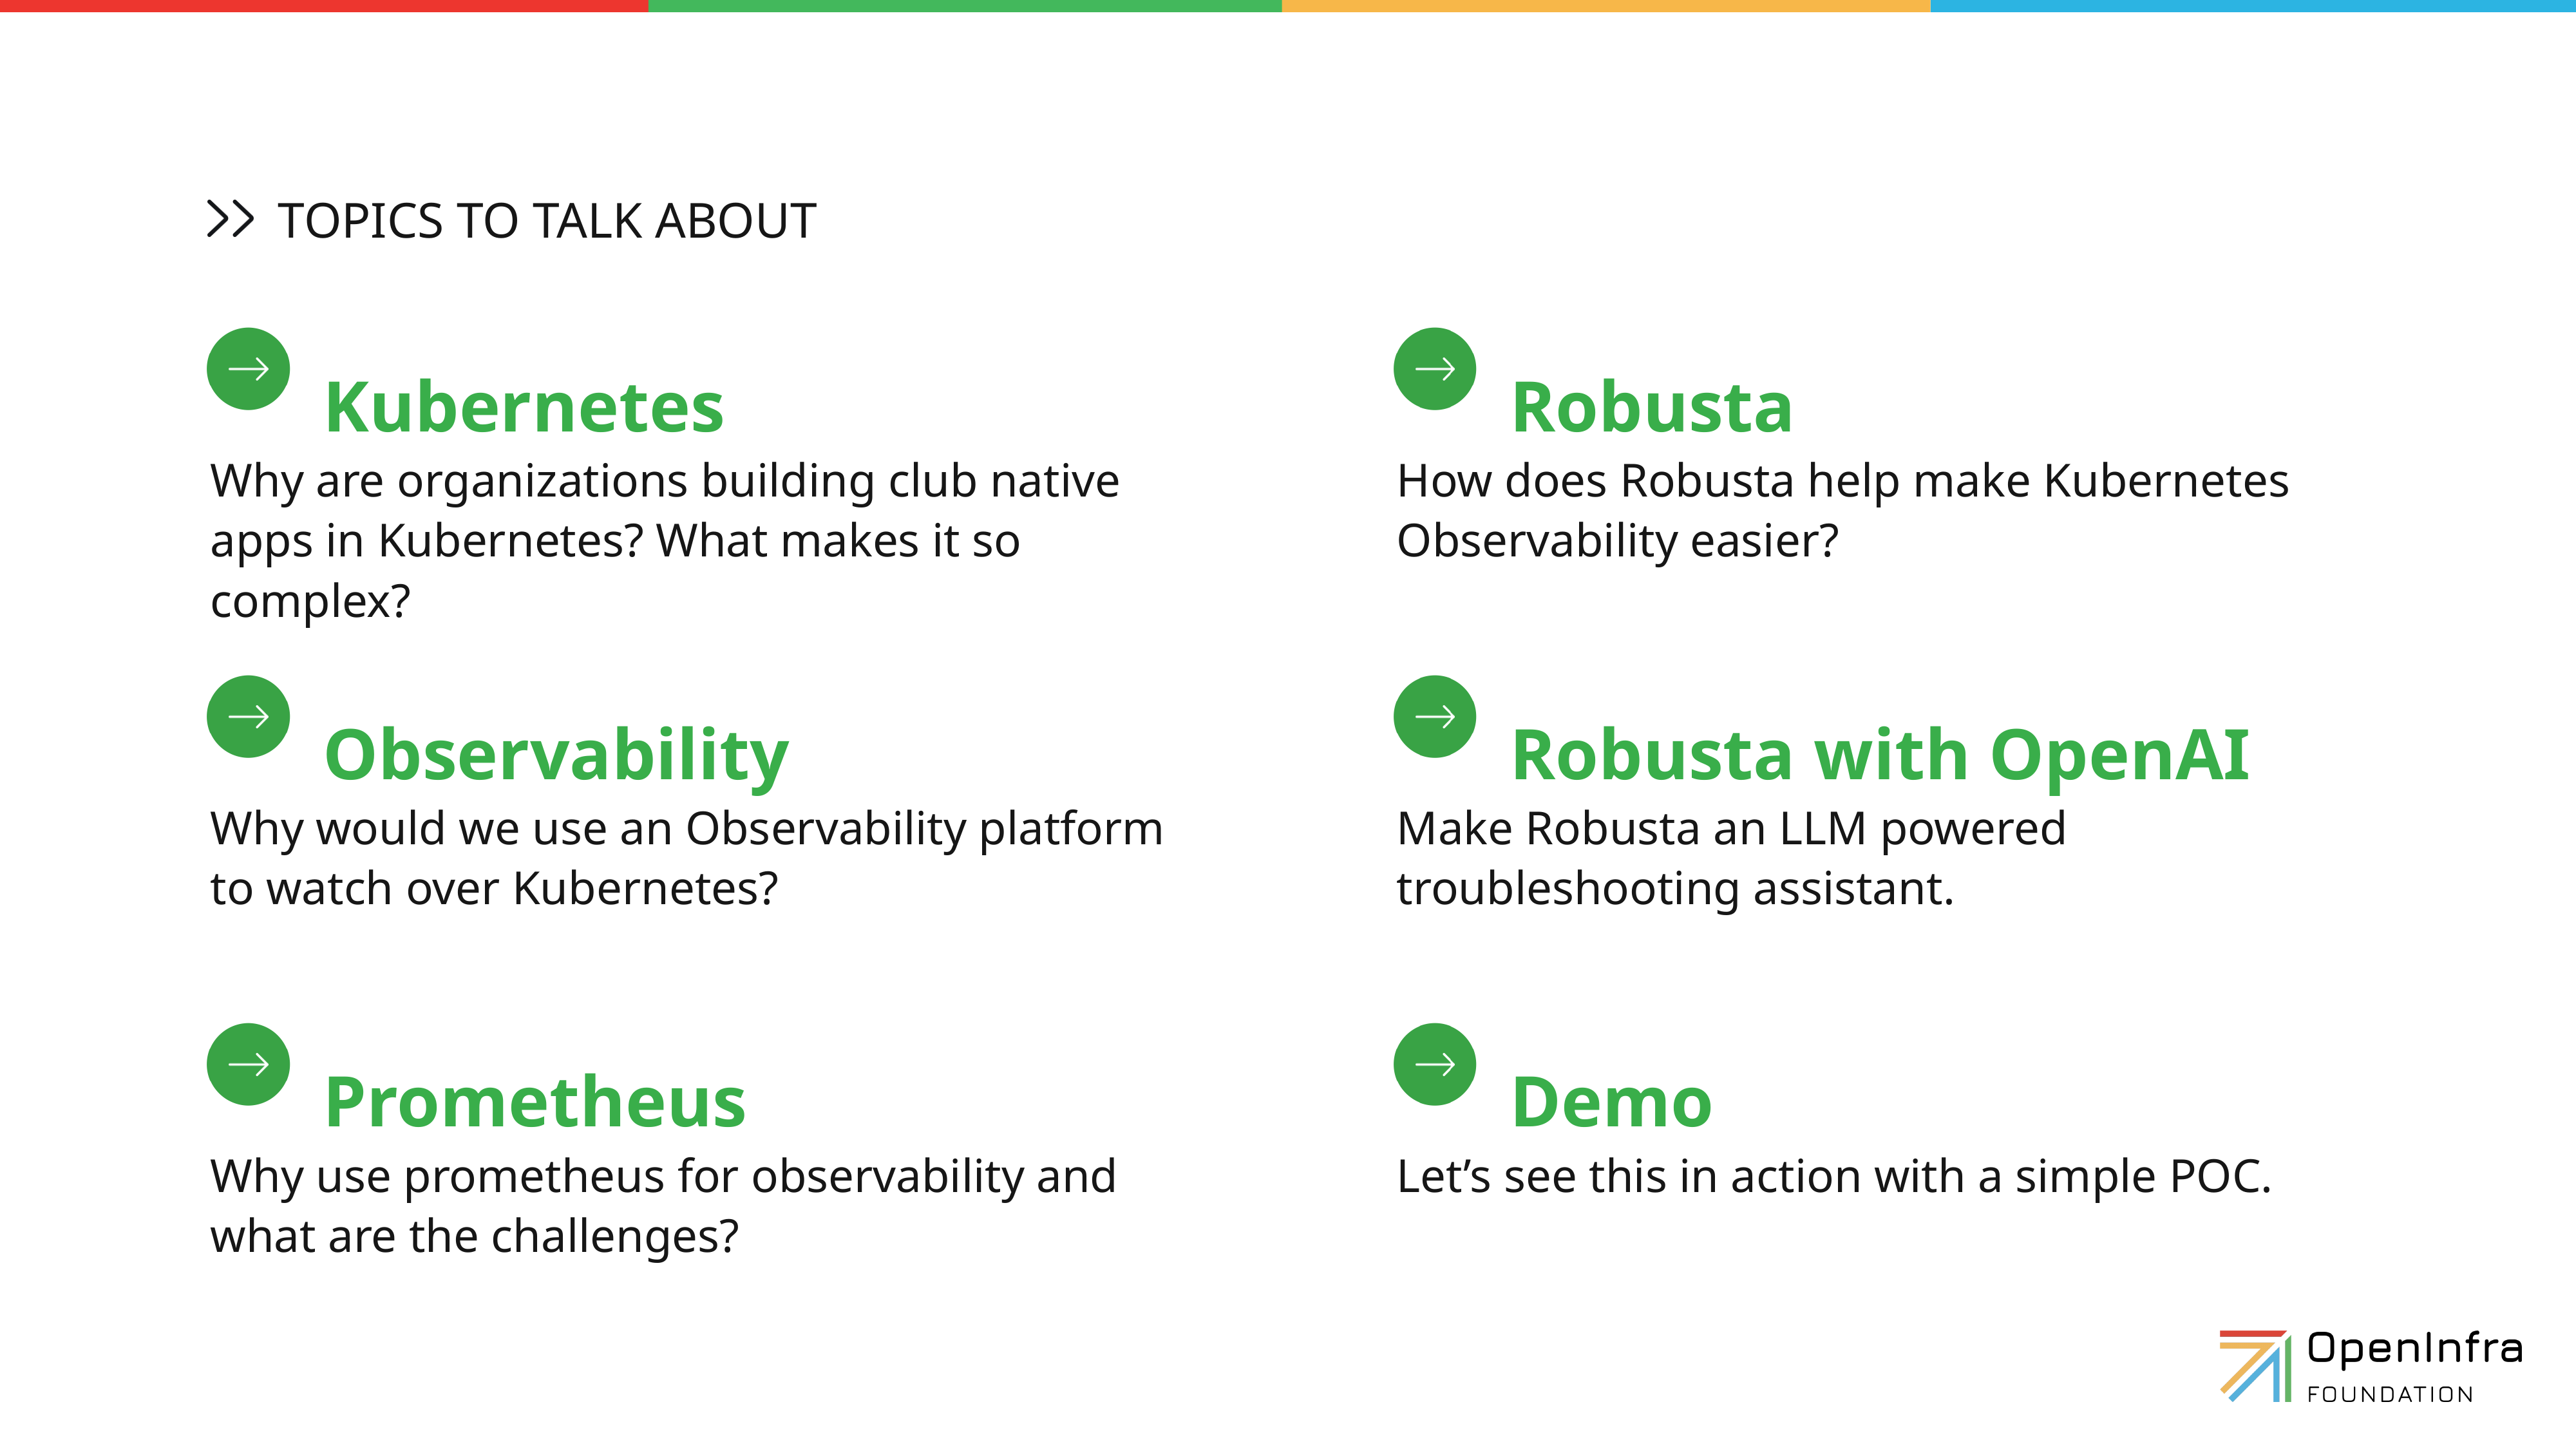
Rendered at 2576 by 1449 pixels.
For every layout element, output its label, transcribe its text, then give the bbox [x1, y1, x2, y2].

text_box Demo [1504, 1018, 2373, 1146]
text_box Observability [317, 670, 1187, 799]
text_box Kubernetes [317, 323, 1187, 451]
text_box Robusta [1504, 323, 2373, 451]
text_box How does Robusta help make Kubernetes Observability easier? [1391, 440, 2373, 572]
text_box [0, 0, 2576, 13]
picture [2220, 1331, 2522, 1402]
text_box Make Robusta an LLM powered troubleshooting assistant. [1391, 788, 2373, 920]
text_box Let’s see this in action with a simple POC. [1391, 1135, 2373, 1207]
picture [1389, 321, 1482, 418]
picture [1389, 1016, 1482, 1113]
picture [1389, 669, 1482, 766]
picture [202, 669, 296, 766]
picture [207, 200, 254, 237]
text_box Robusta with OpenAI [1504, 670, 2373, 799]
text_box Why are organizations building club native apps in Kubernetes? What makes it so complex? [205, 440, 1187, 632]
text_box TOPICS TO TALK ABOUT [272, 184, 1401, 253]
text_box Prometheus [317, 1018, 1187, 1146]
text_box Why use prometheus for observability and what are the challenges? [205, 1135, 1187, 1267]
text_box Why would we use an Observability platform to watch over Kubernetes? [205, 788, 1187, 920]
picture [202, 321, 296, 418]
picture [202, 1016, 296, 1113]
